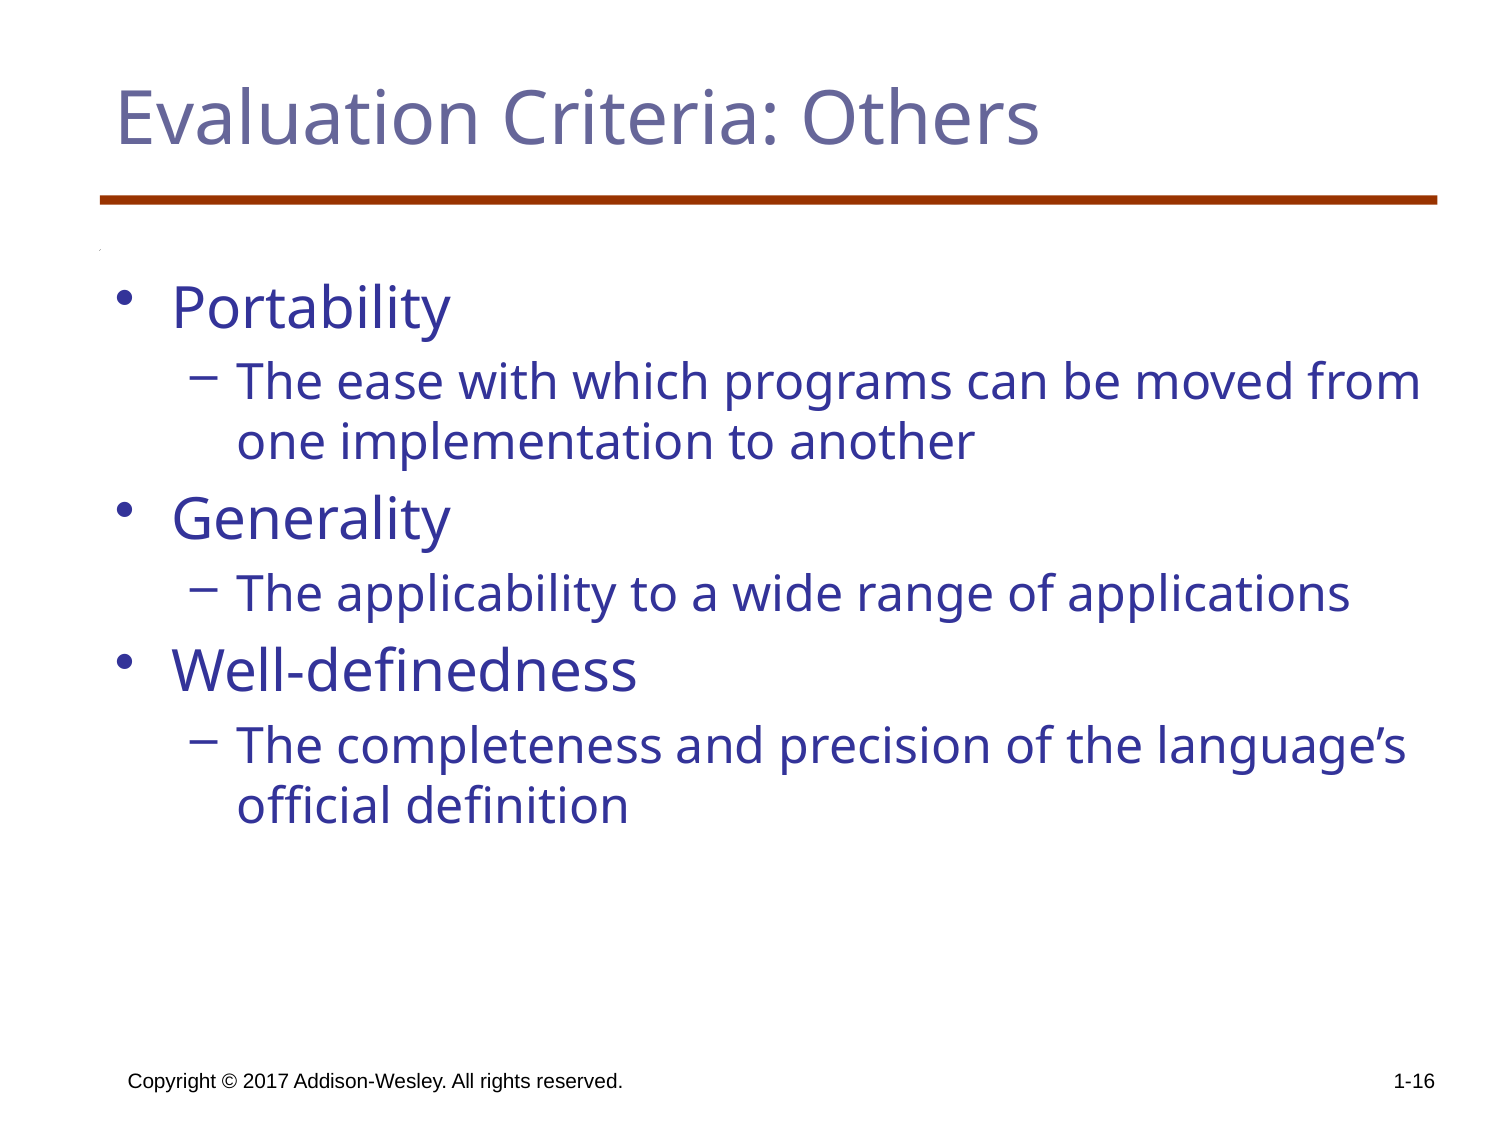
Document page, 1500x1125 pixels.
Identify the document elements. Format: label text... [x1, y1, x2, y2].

list Portability The ease with which programs can be moved from one implementation to another Generality The applicability to a wide range of applications Well-definedness The completeness and precision of the language’s official definition [99, 262, 1438, 1013]
footer Copyright © 2017 Addison-Wesley. All rights reserved. [112, 1024, 801, 1101]
slide_number 1-16 [1137, 1024, 1451, 1101]
title Evaluation Criteria: Others [99, 62, 1438, 250]
